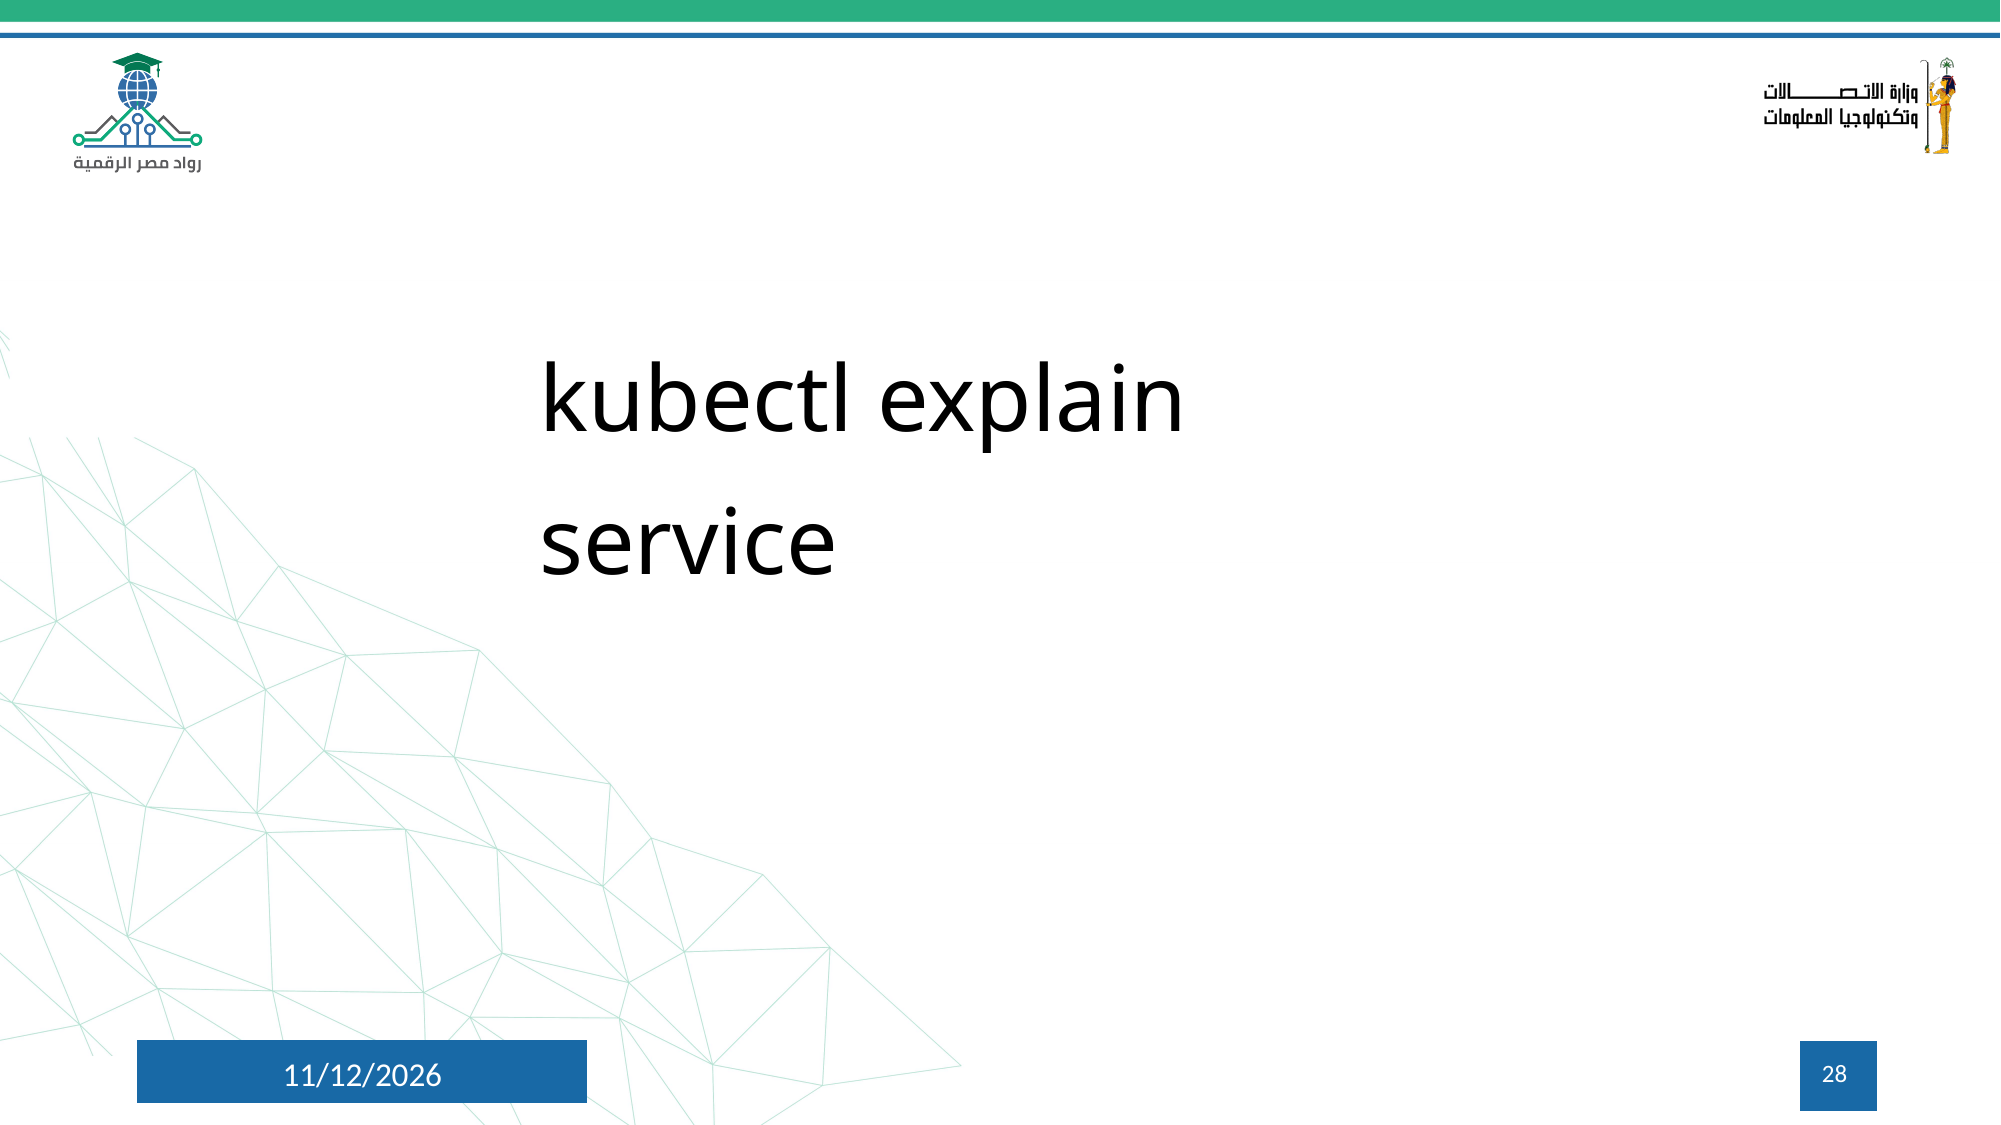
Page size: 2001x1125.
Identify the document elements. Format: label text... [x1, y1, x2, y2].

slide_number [137, 1042, 588, 1103]
slide_number 28 [1412, 1042, 1863, 1103]
text_box kubectl explain service [524, 332, 1524, 607]
footer [636, 1042, 1338, 1103]
picture [0, 0, 2000, 1125]
